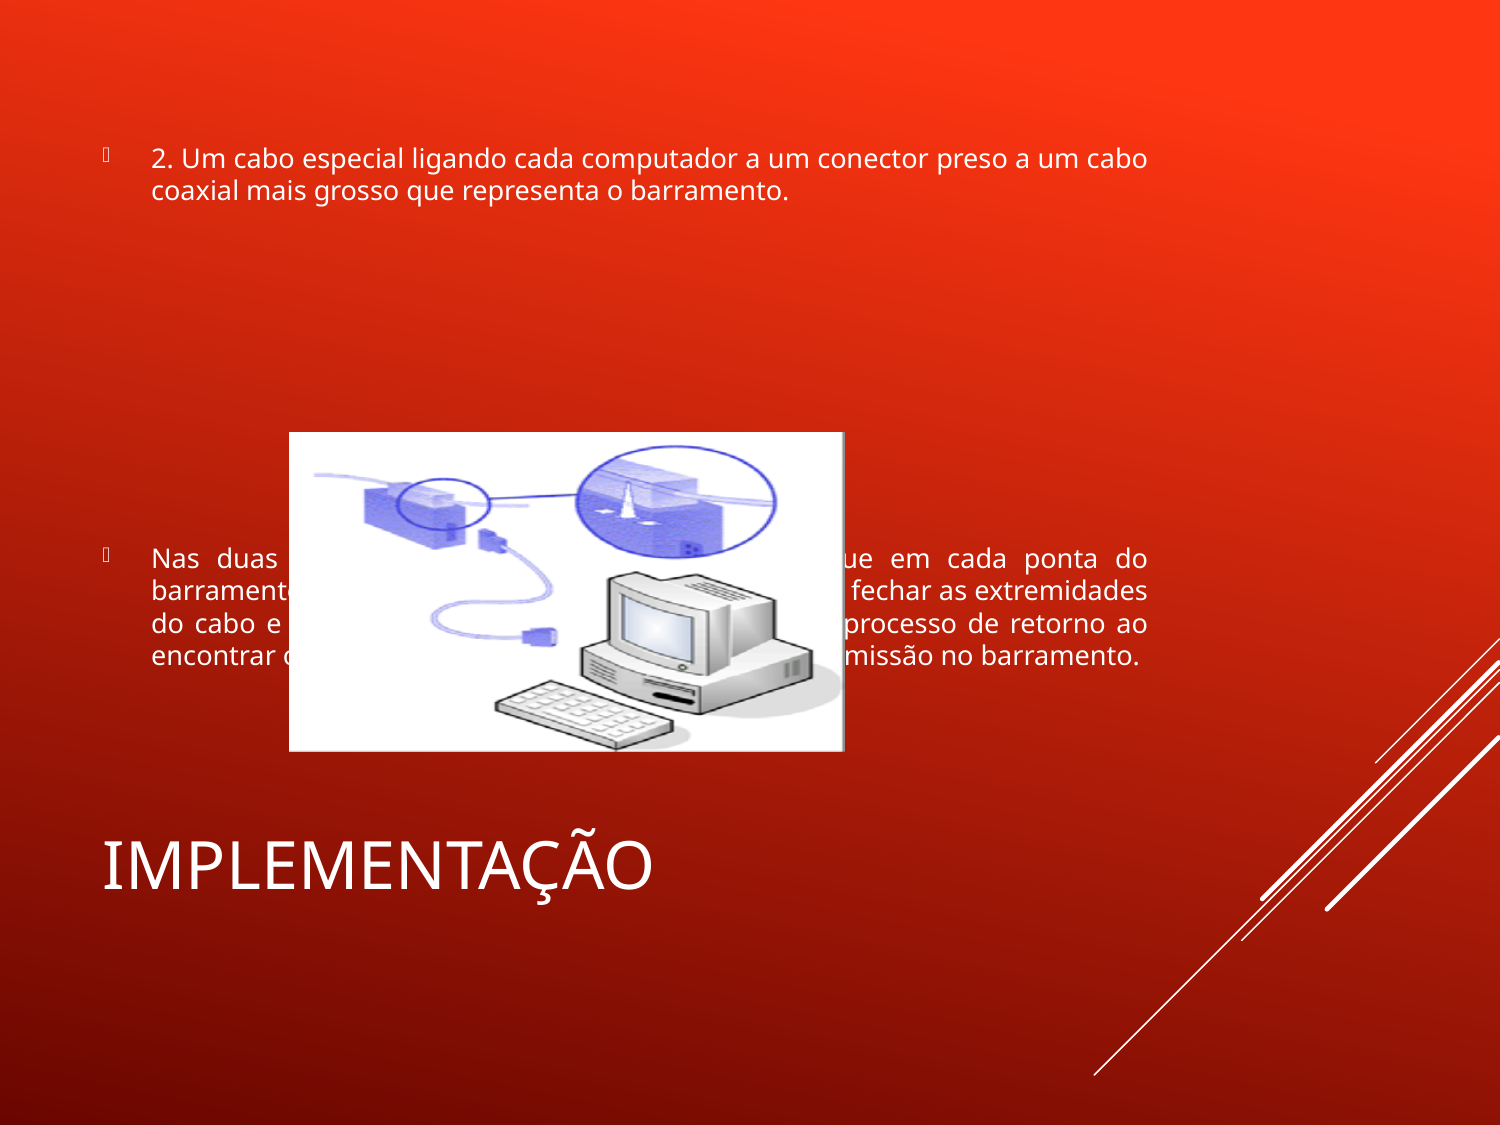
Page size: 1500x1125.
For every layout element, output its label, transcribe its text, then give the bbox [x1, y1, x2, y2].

title implementação [87, 737, 1163, 988]
picture [289, 432, 845, 752]
list 2. Um cabo especial ligando cada computador a um conector preso a um cabo coaxial mais grosso que representa o barramento. Nas duas implementações há a necessidade de que em cada ponta do barramento exista um terminador que é utilizado para fechar as extremidades do cabo e também para evitar que o sinal sofra um processo de retorno ao encontrar o final do cabo, anulando assim toda a transmissão no barramento. [87, 87, 1163, 706]
